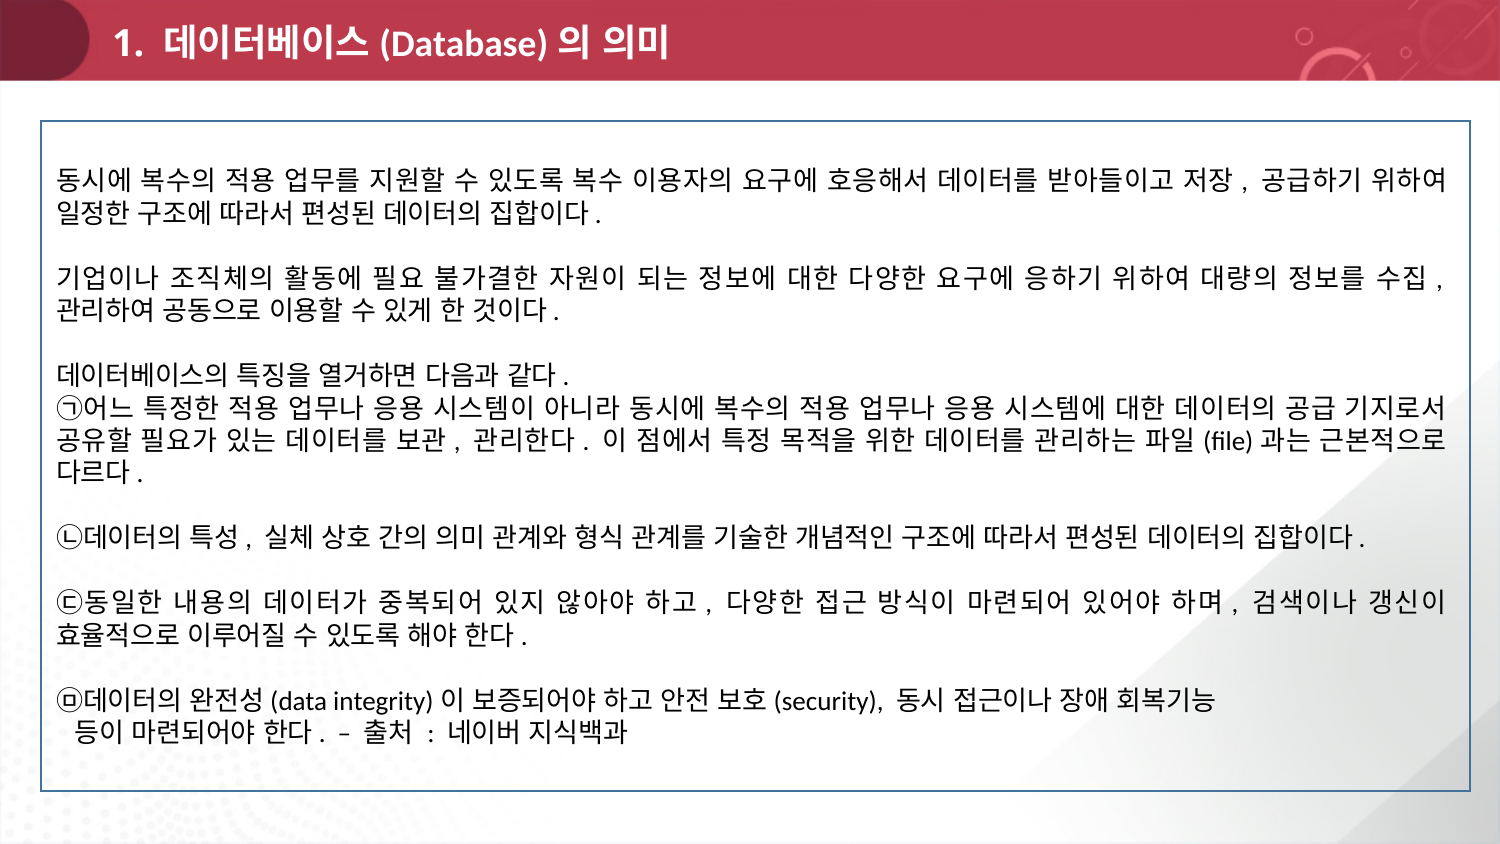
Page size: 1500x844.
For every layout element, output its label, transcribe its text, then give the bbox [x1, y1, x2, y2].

text_box 동시에 복수의 적용 업무를 지원할 수 있도록 복수 이용자의 요구에 호응해서 데이터를 받아들이고 저장, 공급하기 위하여 일정한 구조에 따라서 편성된 데이터의 집합이다. 기업이나 조직체의 활동에 필요 불가결한 자원이 되는 정보에 대한 다양한 요구에 응하기 위하여 대량의 정보를 수집, 관리하여 공동으로 이용할 수 있게 한 것이다. 데이터베이스의 특징을 열거하면 다음과 같다. ㉠어느 특정한 적용 업무나 응용 시스템이 아니라 동시에 복수의 적용 업무나 응용 시스템에 대한 데이터의 공급 기지로서 공유할 필요가 있는 데이터를 보관, 관리한다. 이 점에서 특정 목적을 위한 데이터를 관리하는 파일(file)과는 근본적으로 다르다. ㉡데이터의 특성, 실체 상호 간의 의미 관계와 형식 관계를 기술한 개념적인 구조에 따라서 편성된 데이터의 집합이다. ㉢동일한 내용의 데이터가 중복되어 있지 않아야 하고, 다양한 접근 방식이 마련되어 있어야 하며, 검색이나 갱신이 효율적으로 이루어질 수 있도록 해야 한다. ㉤데이터의 완전성(data integrity)이 보증되어야 하고 안전 보호(security), 동시 접근이나 장애 회복기능 등이 마련되어야 한다. – 출처 : 네이버 지식백과 [40, 120, 1471, 792]
picture [0, 0, 1500, 844]
text_box 1. 데이터베이스(Database)의 의미 [97, 12, 1031, 72]
